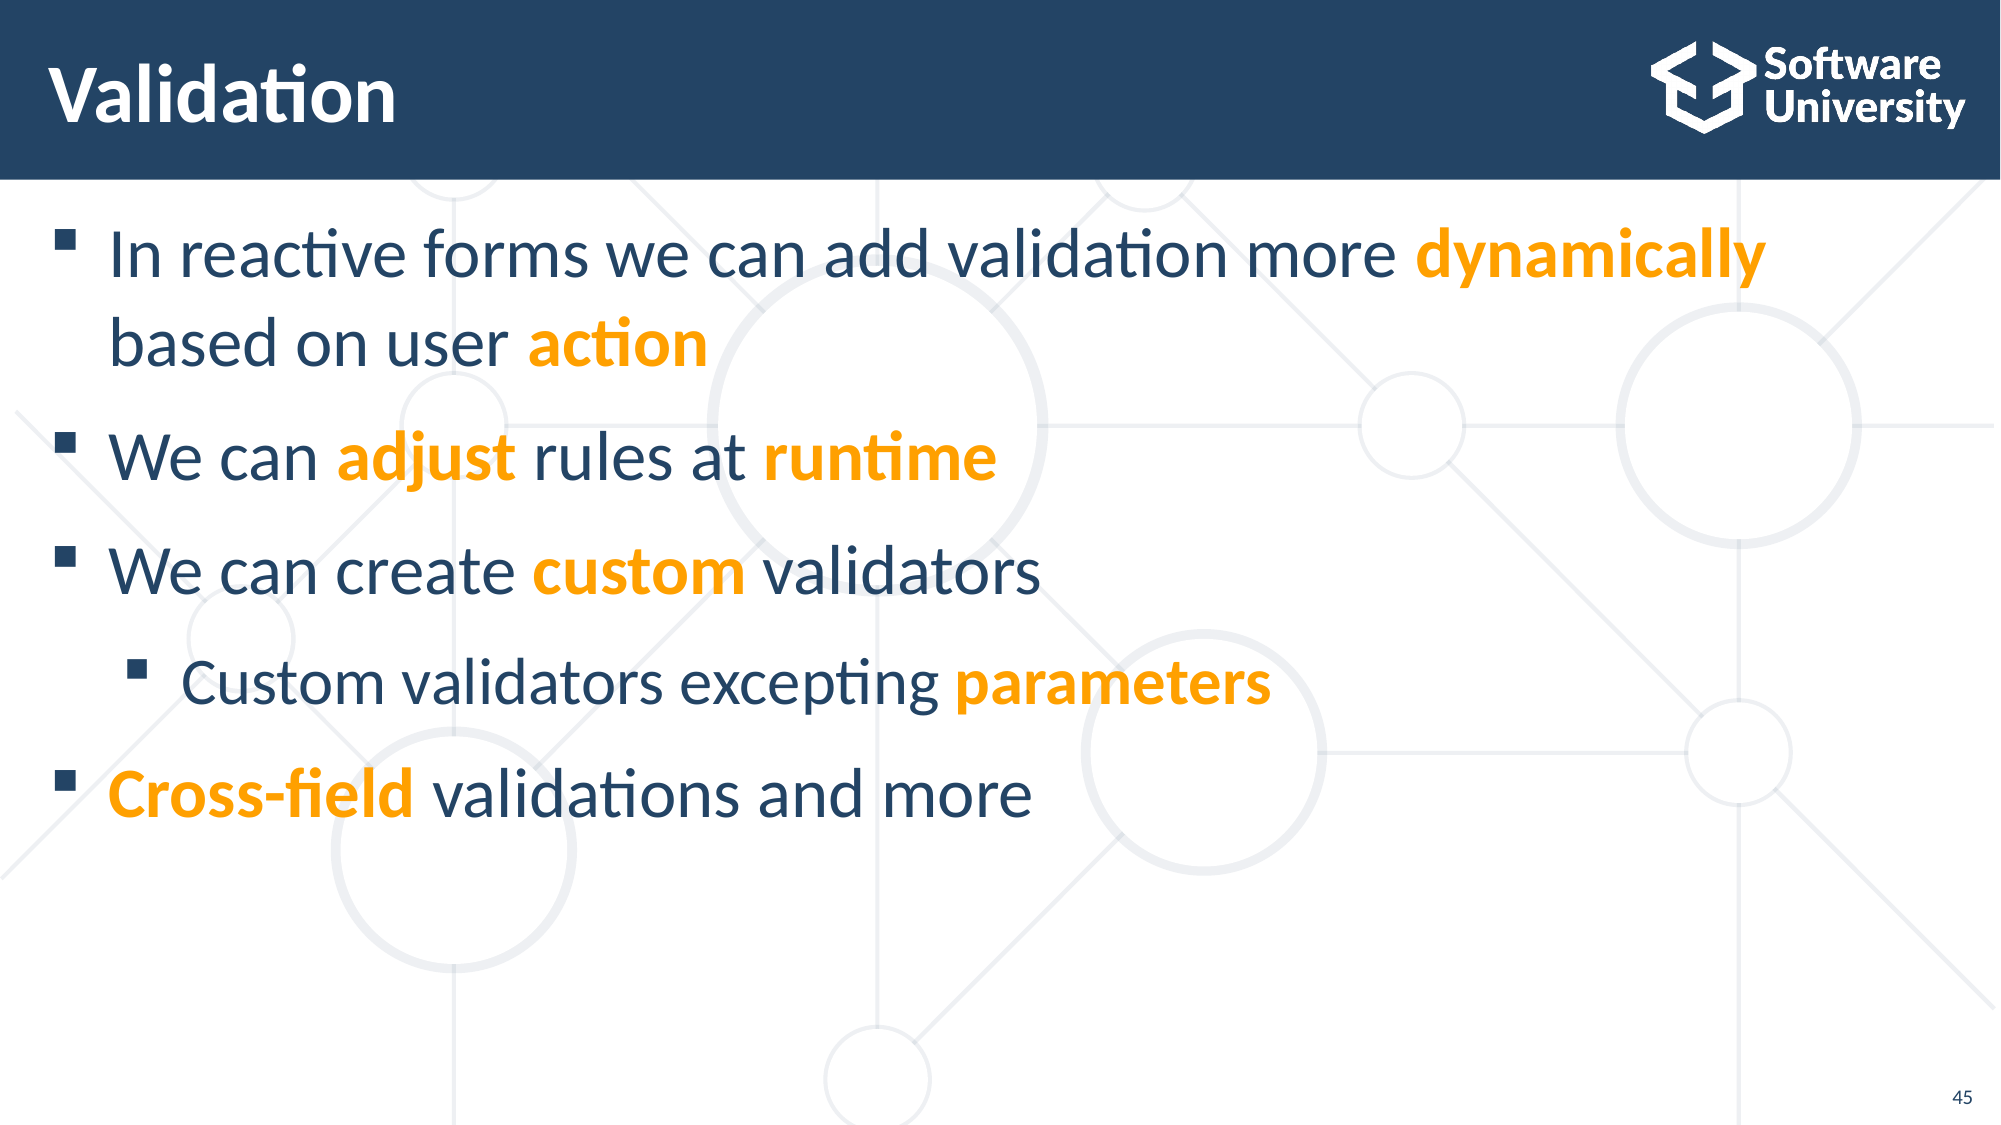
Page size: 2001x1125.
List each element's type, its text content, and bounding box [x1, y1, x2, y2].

slide_number 45 [1927, 1067, 1989, 1117]
title Validation [31, 16, 1625, 162]
list In reactive forms we can add validation more dynamically based on user action We can adjust rules at runtime We can create custom validators Custom validators excepting parameters Cross-field validations and more [31, 196, 1970, 900]
picture [1651, 41, 1966, 134]
